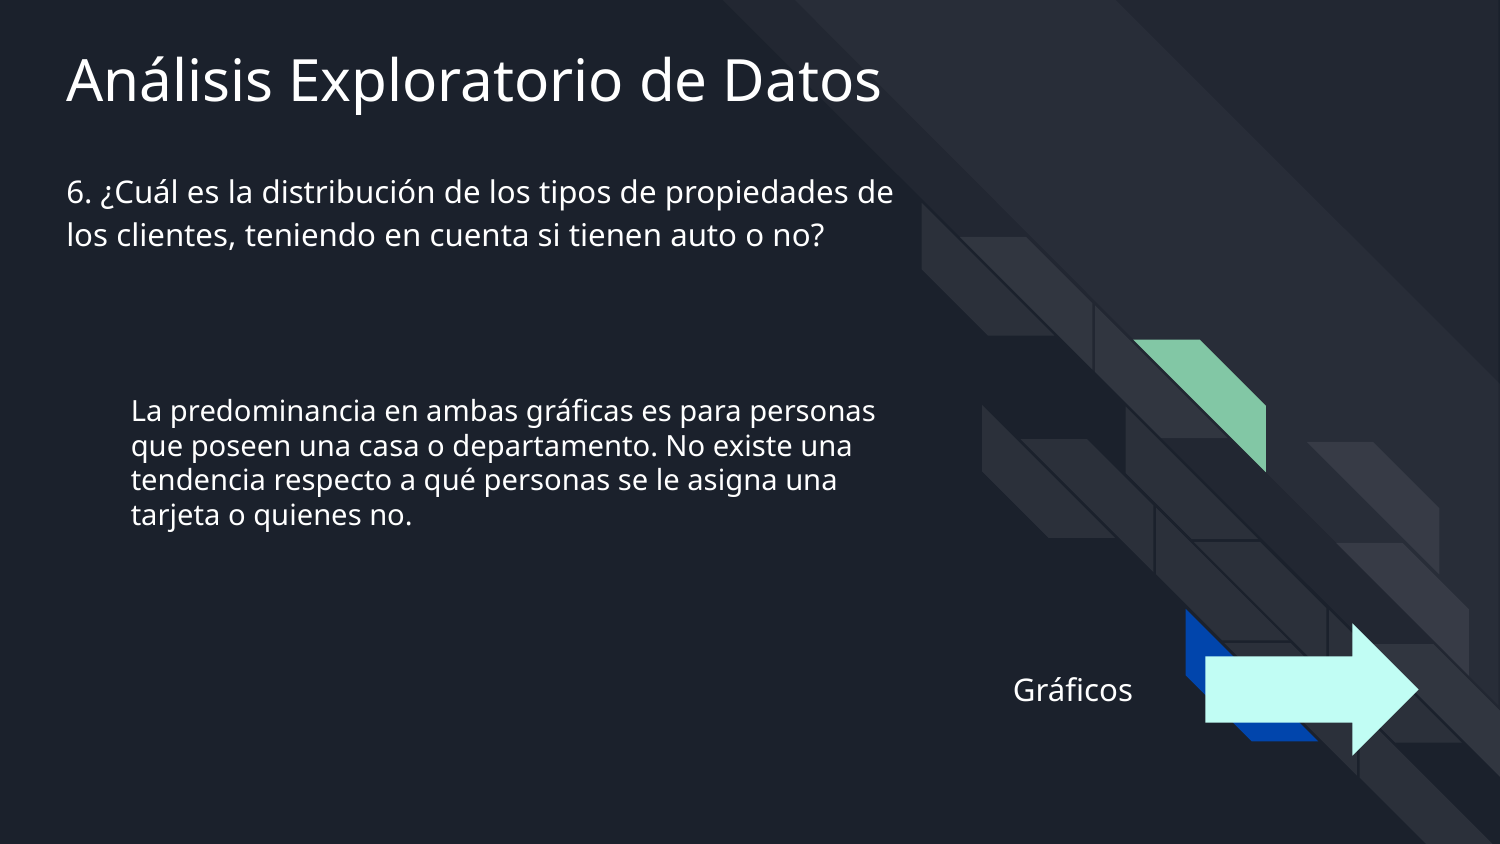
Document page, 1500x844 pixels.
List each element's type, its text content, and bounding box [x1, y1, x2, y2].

title 6. ¿Cuál es la distribución de los tipos de propiedades de los clientes, teniendo en cuenta si tienen auto o no? [51, 143, 915, 276]
text_box Gráficos [997, 655, 1170, 723]
text_box [1205, 623, 1419, 756]
text_box La predominancia en ambas gráficas es para personas que poseen una casa o departamento. No existe una tendencia respecto a qué personas se le asigna una tarjeta o quienes no. [115, 376, 932, 547]
title Análisis Exploratorio de Datos [51, 11, 1130, 144]
